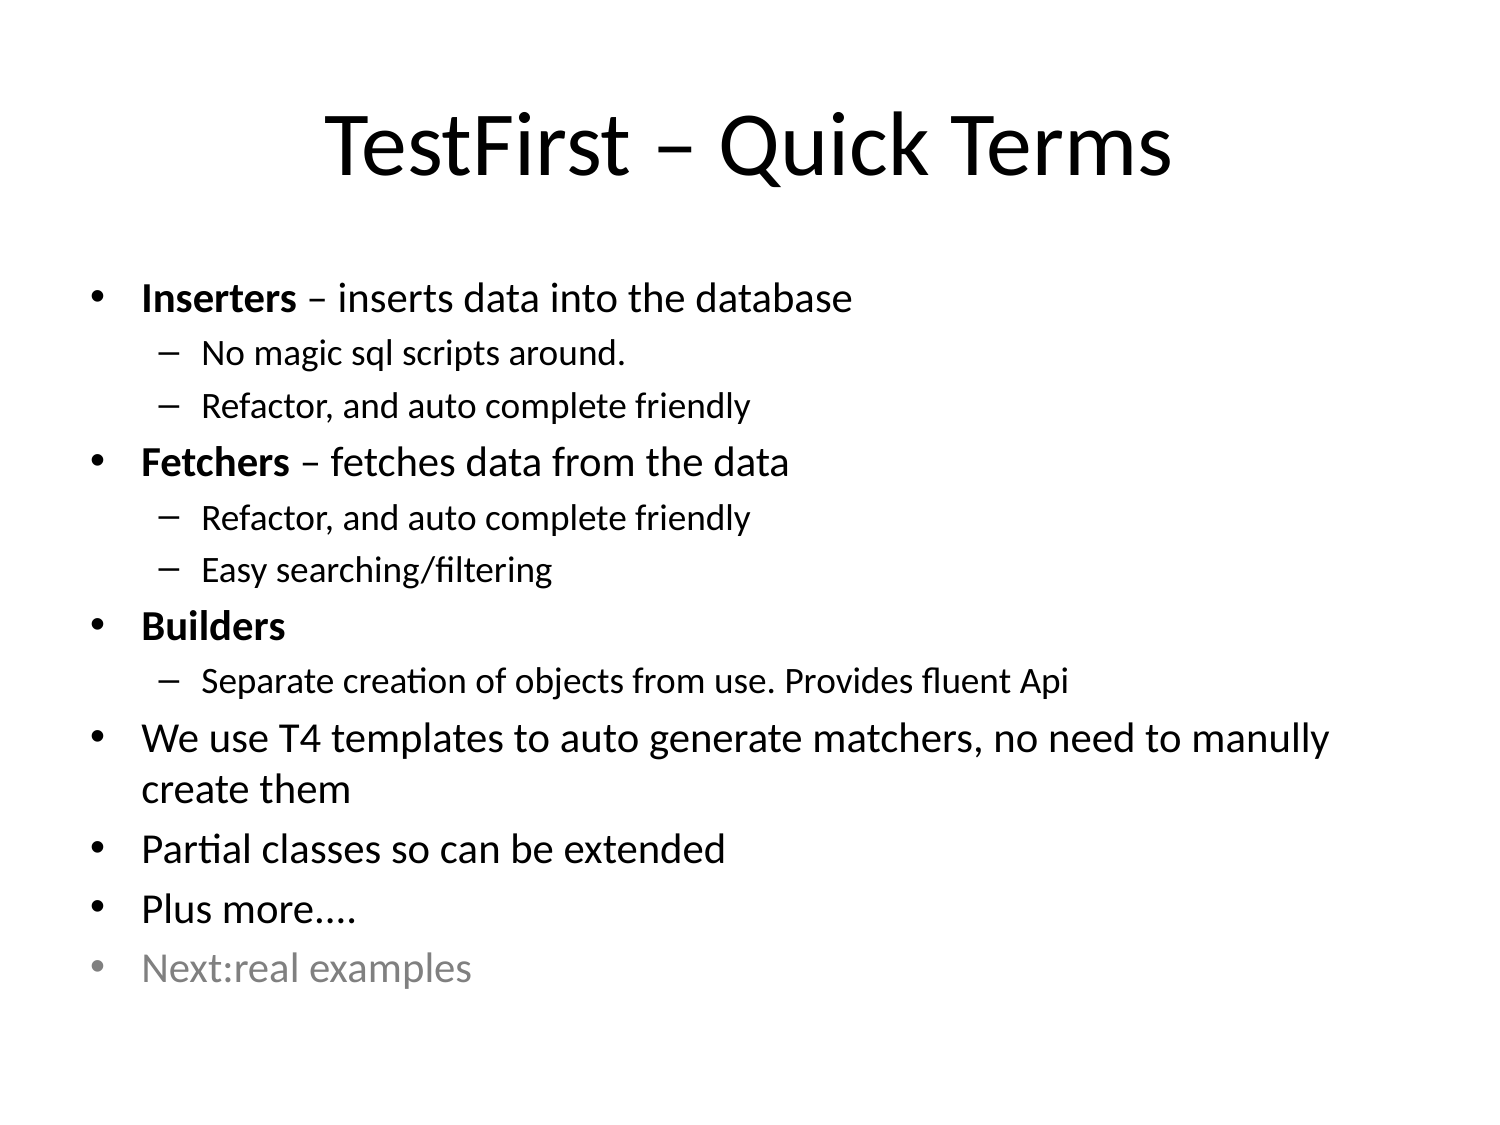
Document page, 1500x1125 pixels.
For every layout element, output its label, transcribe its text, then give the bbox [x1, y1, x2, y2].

list Inserters – inserts data into the database No magic sql scripts around. Refactor, and auto complete friendly Fetchers – fetches data from the data Refactor, and auto complete friendly Easy searching/filtering Builders Separate creation of objects from use. Provides fluent Api We use T4 templates to auto generate matchers, no need to manully create them Partial classes so can be extended Plus more.... Next:real examples [75, 262, 1425, 1005]
title TestFirst – Quick Terms [75, 45, 1425, 233]
